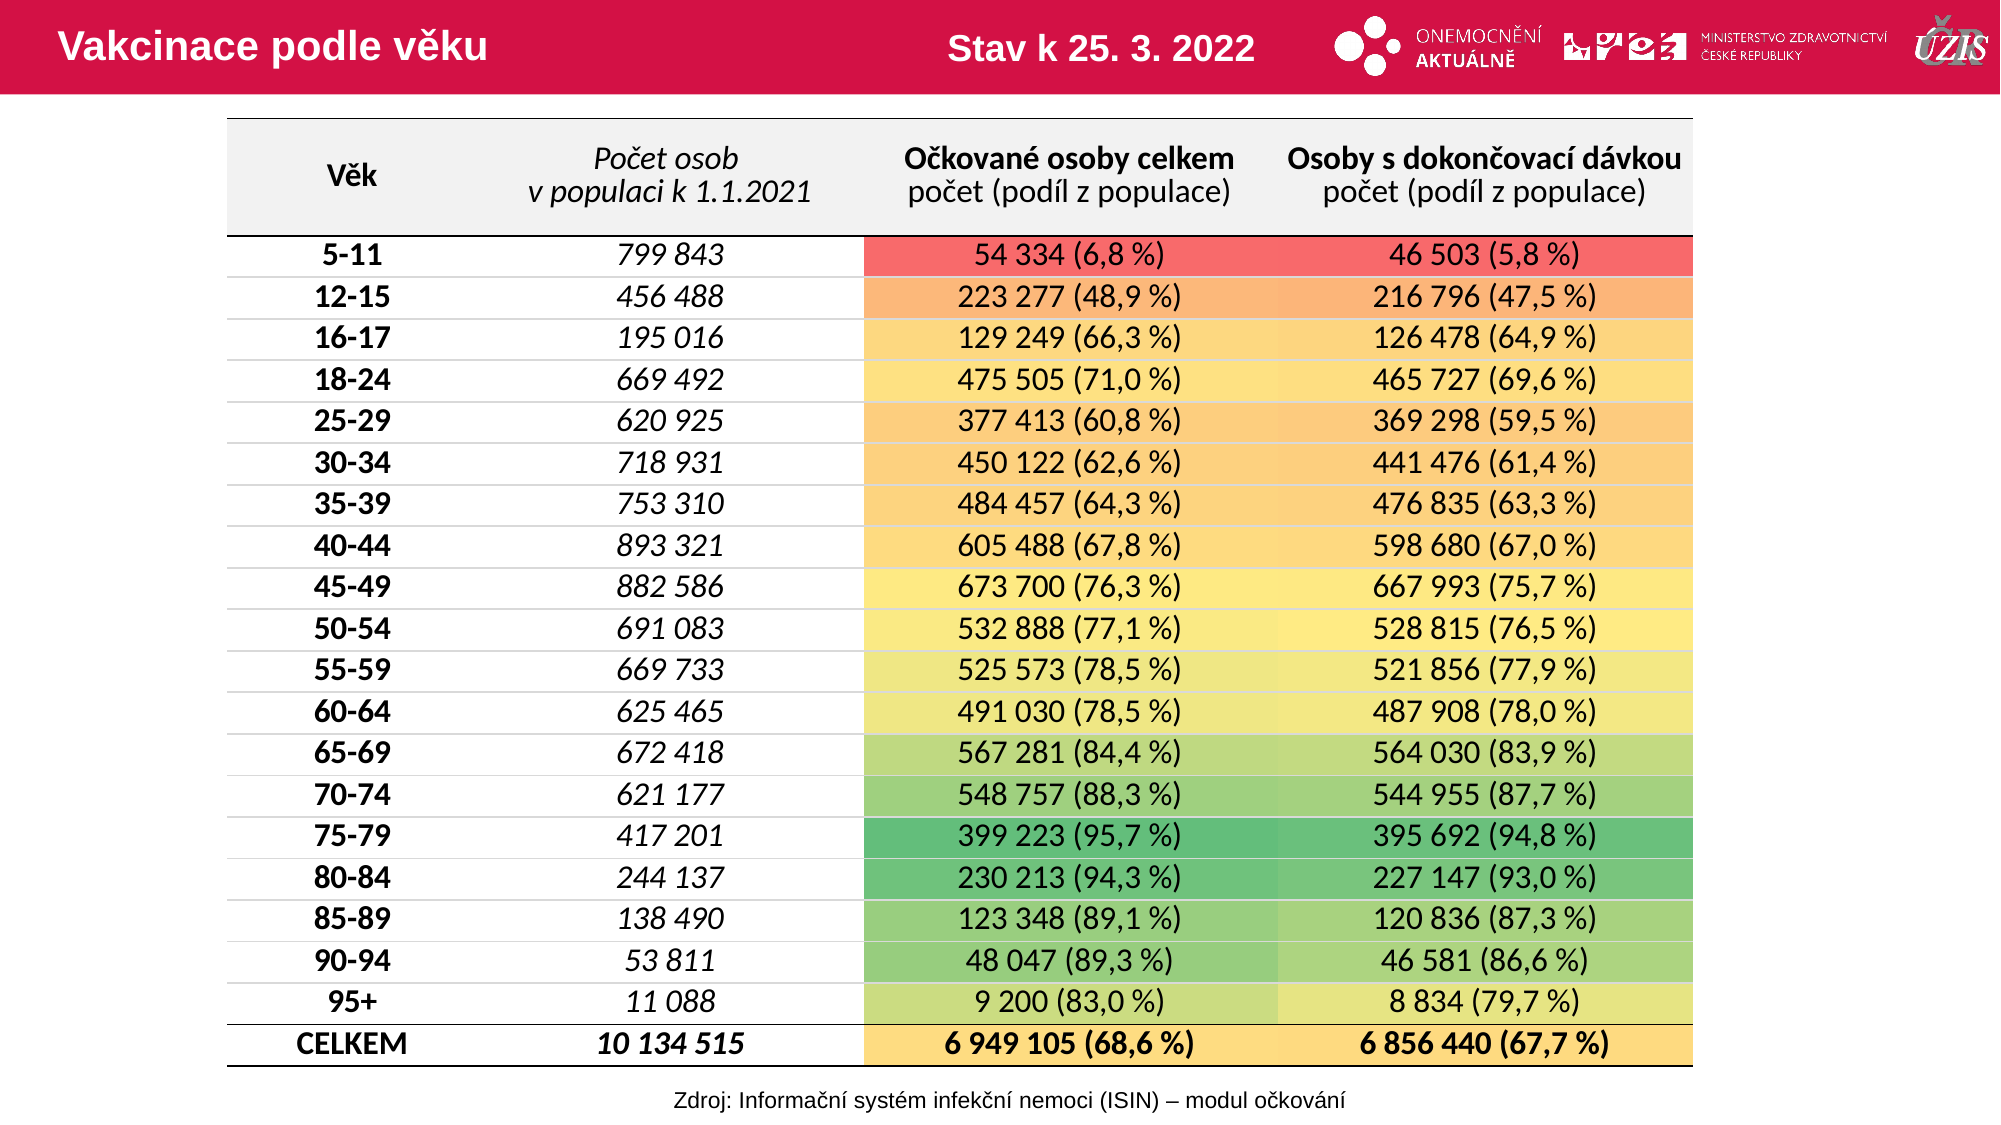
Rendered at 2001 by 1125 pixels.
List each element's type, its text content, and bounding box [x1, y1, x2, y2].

table_cell 598 680 (67,0 %) [1277, 527, 1693, 567]
table_cell 564 030 (83,9 %) [1277, 735, 1693, 775]
table_cell 35-39 [227, 486, 477, 525]
table_cell 753 310 [477, 486, 862, 525]
table_cell 475 505 (71,0 %) [862, 361, 1277, 401]
table_cell 55-59 [227, 652, 477, 691]
table_cell 244 137 [477, 859, 862, 899]
table_cell 605 488 (67,8 %) [862, 527, 1277, 567]
table_cell 548 757 (88,3 %) [862, 776, 1277, 816]
table_cell 6 856 440 (67,7 %) [1277, 1025, 1693, 1065]
table_cell 525 573 (78,5 %) [862, 652, 1277, 691]
table_header Věk [227, 119, 477, 235]
table_cell 491 030 (78,5 %) [862, 693, 1277, 733]
table_cell 195 016 [477, 320, 862, 359]
table_cell 691 083 [477, 610, 862, 650]
table_cell 223 277 (48,9 %) [862, 278, 1277, 318]
title Vakcinace podle věku [42, 0, 1262, 95]
table_cell 85-89 [227, 901, 477, 941]
text_box Zdroj: Informační systém infekční nemoci (ISIN) – modul očkování [658, 1078, 1362, 1121]
table_cell 18-24 [227, 361, 477, 401]
table_cell 80-84 [227, 859, 477, 899]
picture [1915, 15, 1989, 66]
table_cell 450 122 (62,6 %) [862, 444, 1277, 484]
table_cell 16-17 [227, 320, 477, 359]
table_cell 487 908 (78,0 %) [1277, 693, 1693, 733]
table_cell 441 476 (61,4 %) [1277, 444, 1693, 484]
table_cell 120 836 (87,3 %) [1277, 901, 1693, 941]
table_cell 395 692 (94,8 %) [1277, 818, 1693, 858]
table_cell 377 413 (60,8 %) [862, 403, 1277, 442]
table_cell 882 586 [477, 569, 862, 608]
table_cell 46 581 (86,6 %) [1277, 942, 1693, 982]
table_cell 528 815 (76,5 %) [1277, 610, 1693, 650]
table_cell 669 733 [477, 652, 862, 691]
table_cell 48 047 (89,3 %) [862, 942, 1277, 982]
table_cell 456 488 [477, 278, 862, 318]
table_cell 46 503 (5,8 %) [1277, 237, 1693, 276]
table_cell 138 490 [477, 901, 862, 941]
table_cell 90-94 [227, 942, 477, 982]
table_cell 25-29 [227, 403, 477, 442]
table_cell 669 492 [477, 361, 862, 401]
table_cell 53 811 [477, 942, 862, 982]
table_cell 65-69 [227, 735, 477, 775]
table_cell 417 201 [477, 818, 862, 858]
table_cell CELKEM [227, 1025, 477, 1065]
table_cell 6 949 105 (68,6 %) [862, 1025, 1277, 1065]
table_cell 672 418 [477, 735, 862, 775]
table_cell 126 478 (64,9 %) [1277, 320, 1693, 359]
table_cell 893 321 [477, 527, 862, 567]
table_cell 369 298 (59,5 %) [1277, 403, 1693, 442]
table_cell 129 249 (66,3 %) [862, 320, 1277, 359]
table_cell 399 223 (95,7 %) [862, 818, 1277, 858]
table_cell 465 727 (69,6 %) [1277, 361, 1693, 401]
table_cell 521 856 (77,9 %) [1277, 652, 1693, 691]
table_cell 484 457 (64,3 %) [862, 486, 1277, 525]
table_cell 30-34 [227, 444, 477, 484]
table_cell 216 796 (47,5 %) [1277, 278, 1693, 318]
table_cell 667 993 (75,7 %) [1277, 569, 1693, 608]
table_cell 50-54 [227, 610, 477, 650]
table_cell 673 700 (76,3 %) [862, 569, 1277, 608]
table_cell 230 213 (94,3 %) [862, 859, 1277, 899]
table_cell 799 843 [477, 237, 862, 276]
table_cell 54 334 (6,8 %) [862, 237, 1277, 276]
table_cell 10 134 515 [477, 1025, 862, 1065]
table_cell 476 835 (63,3 %) [1277, 486, 1693, 525]
table_header Očkované osoby celkem počet (podíl z populace) [862, 119, 1277, 235]
table_cell 544 955 (87,7 %) [1277, 776, 1693, 816]
table_cell 45-49 [227, 569, 477, 608]
picture [1563, 31, 1888, 60]
table_cell 532 888 (77,1 %) [862, 610, 1277, 650]
table_cell 718 931 [477, 444, 862, 484]
table_cell 75-79 [227, 818, 477, 858]
table_cell 227 147 (93,0 %) [1277, 859, 1693, 899]
table_cell 11 088 [477, 984, 862, 1024]
table_cell 95+ [227, 984, 477, 1024]
table_header Osoby s dokončovací dávkou počet (podíl z populace) [1277, 119, 1693, 235]
table_cell 8 834 (79,7 %) [1277, 984, 1693, 1024]
table_cell 60-64 [227, 693, 477, 733]
text_box Stav k 25. 3. 2022 [932, 16, 1322, 77]
table_cell 9 200 (83,0 %) [862, 984, 1277, 1024]
table_cell 620 925 [477, 403, 862, 442]
table_cell 40-44 [227, 527, 477, 567]
table_cell 567 281 (84,4 %) [862, 735, 1277, 775]
table_cell 12-15 [227, 278, 477, 318]
table_cell 625 465 [477, 693, 862, 733]
table_cell 5-11 [227, 237, 477, 276]
table_cell 621 177 [477, 776, 862, 816]
table_cell 123 348 (89,1 %) [862, 901, 1277, 941]
table_cell 70-74 [227, 776, 477, 816]
table_header Počet osob v populaci k 1.1.2021 [477, 119, 862, 235]
picture [1334, 16, 1542, 76]
